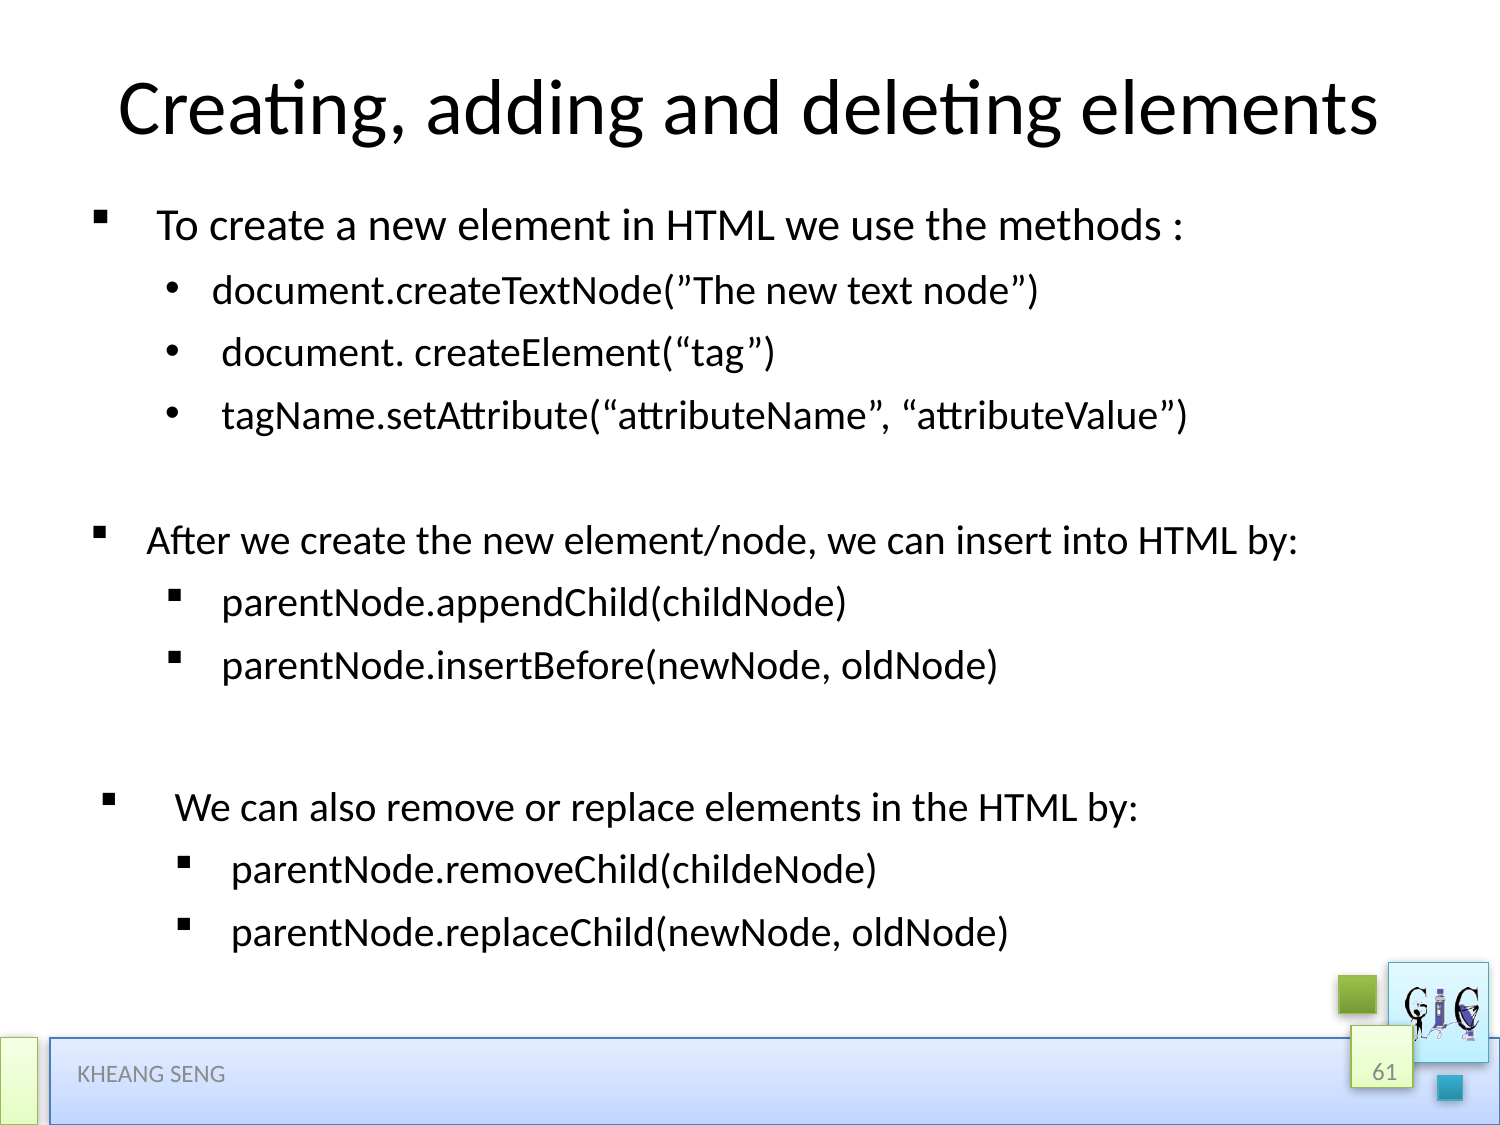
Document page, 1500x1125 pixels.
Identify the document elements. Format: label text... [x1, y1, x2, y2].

footer KHEANG SENG [62, 1042, 538, 1103]
slide_number 61 [1062, 1040, 1413, 1100]
list To create a new element in HTML we use the methods : document.createTextNode(”The new text node”) document. createElement(“tag”) tagName.setAttribute(“attributeName”, “attributeValue”) After we create the new element/node, we can insert into HTML by: parentNode.appendChild(childNode) parentNode.insertBefore(newNode, oldNode) We can also remove or replace elements in the HTML by: parentNode.removeChild(childeNode) parentNode.replaceChild(newNode, oldNode) [75, 187, 1425, 1013]
title Creating, adding and deleting elements [75, 37, 1425, 168]
picture [1405, 987, 1479, 1041]
